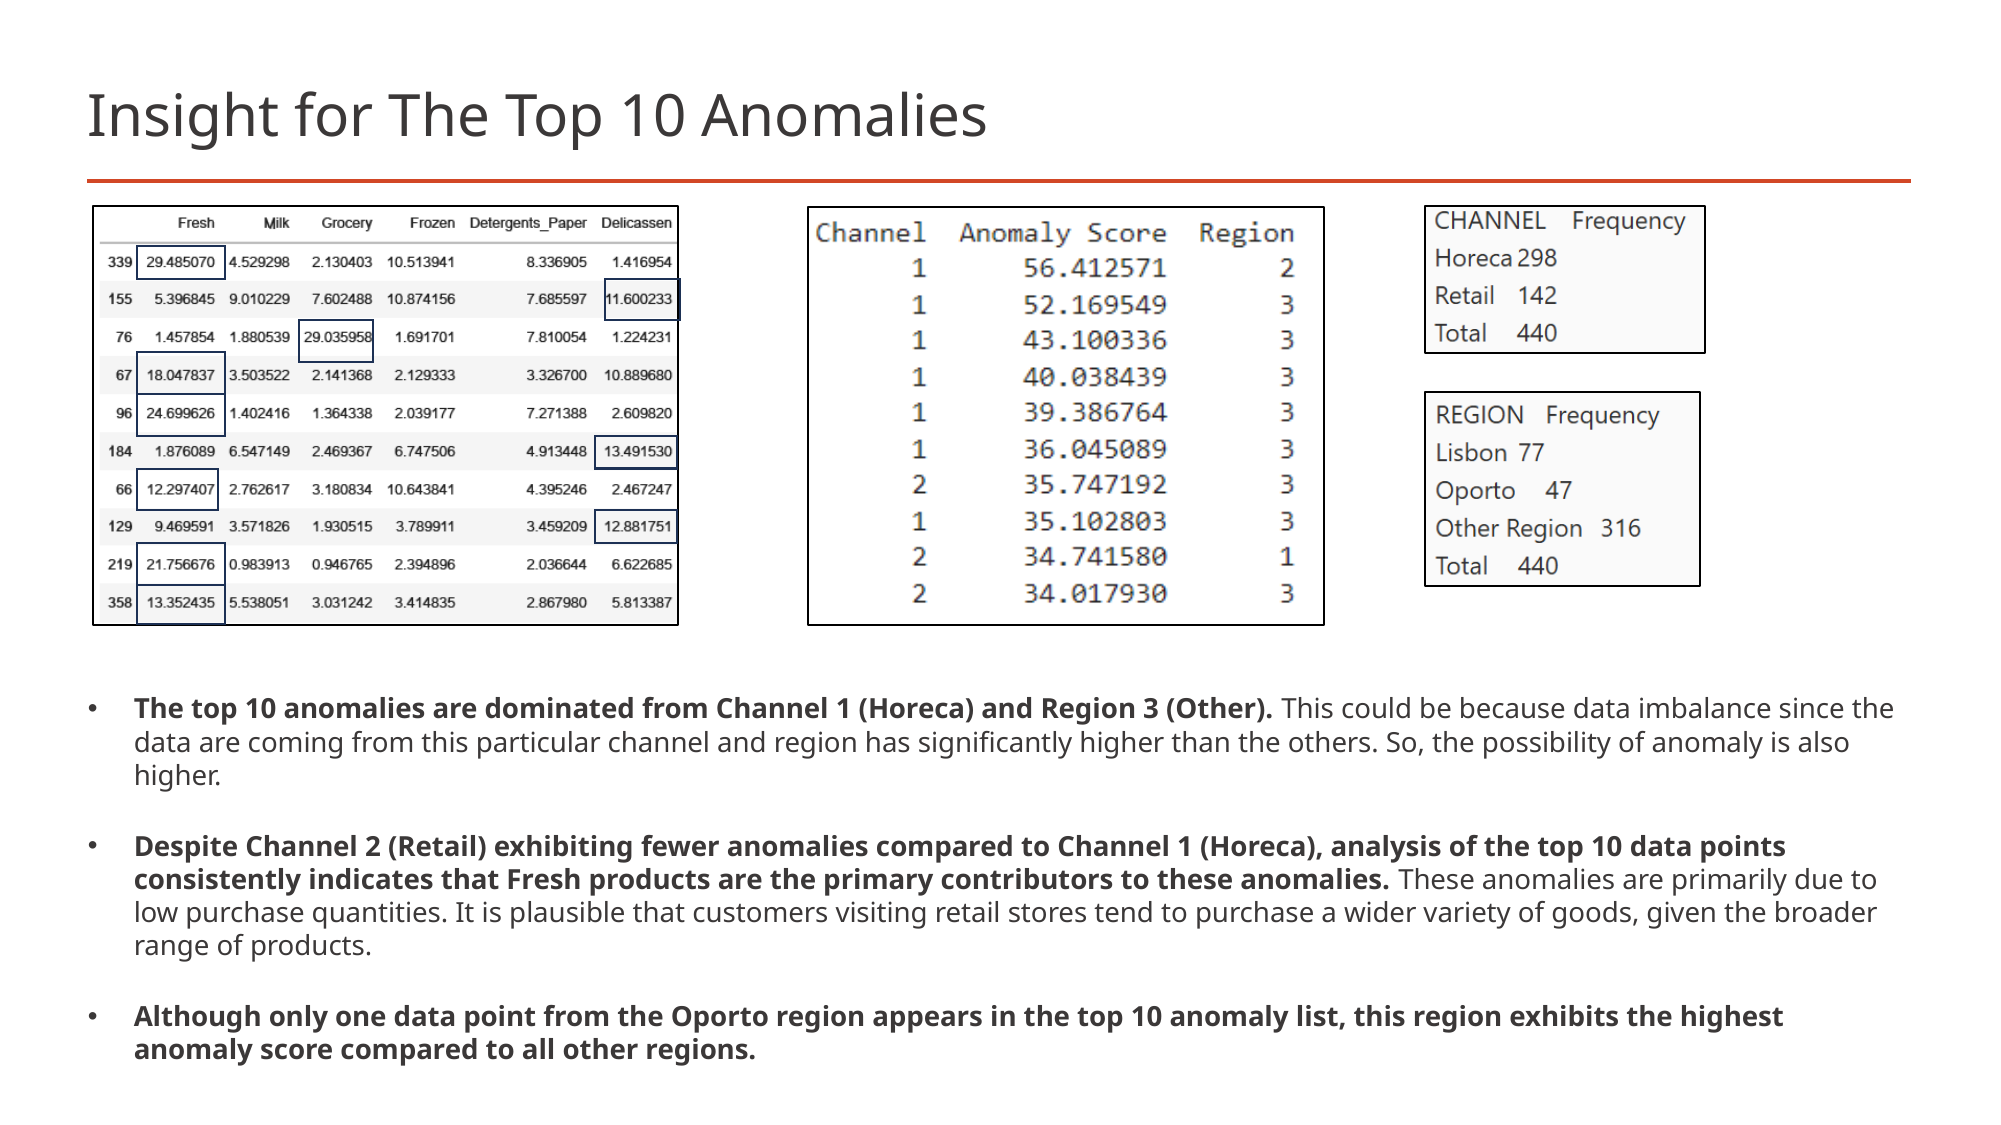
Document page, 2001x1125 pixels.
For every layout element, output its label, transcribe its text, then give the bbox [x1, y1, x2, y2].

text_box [93, 206, 680, 625]
picture [1426, 393, 1700, 586]
title Insight for The Top 10 Anomalies [72, 70, 1912, 163]
picture [1426, 207, 1705, 353]
picture [809, 207, 1324, 625]
list The top 10 anomalies are dominated from Channel 1 (Horeca) and Region 3 (Other). This could be because data imbalance since the data are coming from this particular channel and region has significantly higher than the others. So, the possibility of anomaly is also higher. Despite Channel 2 (Retail) exhibiting fewer anomalies compared to Channel 1 (Horeca), analysis of the top 10 data points consistently indicates that Fresh products are the primary contributors to these anomalies. These anomalies are primarily due to low purchase quantities. It is plausible that customers visiting retail stores tend to purchase a wider variety of goods, given the broader range of products. Although only one data point from the Oporto region appears in the top 10 anomaly list, this region exhibits the highest anomaly score compared to all other regions. [72, 683, 1912, 1073]
